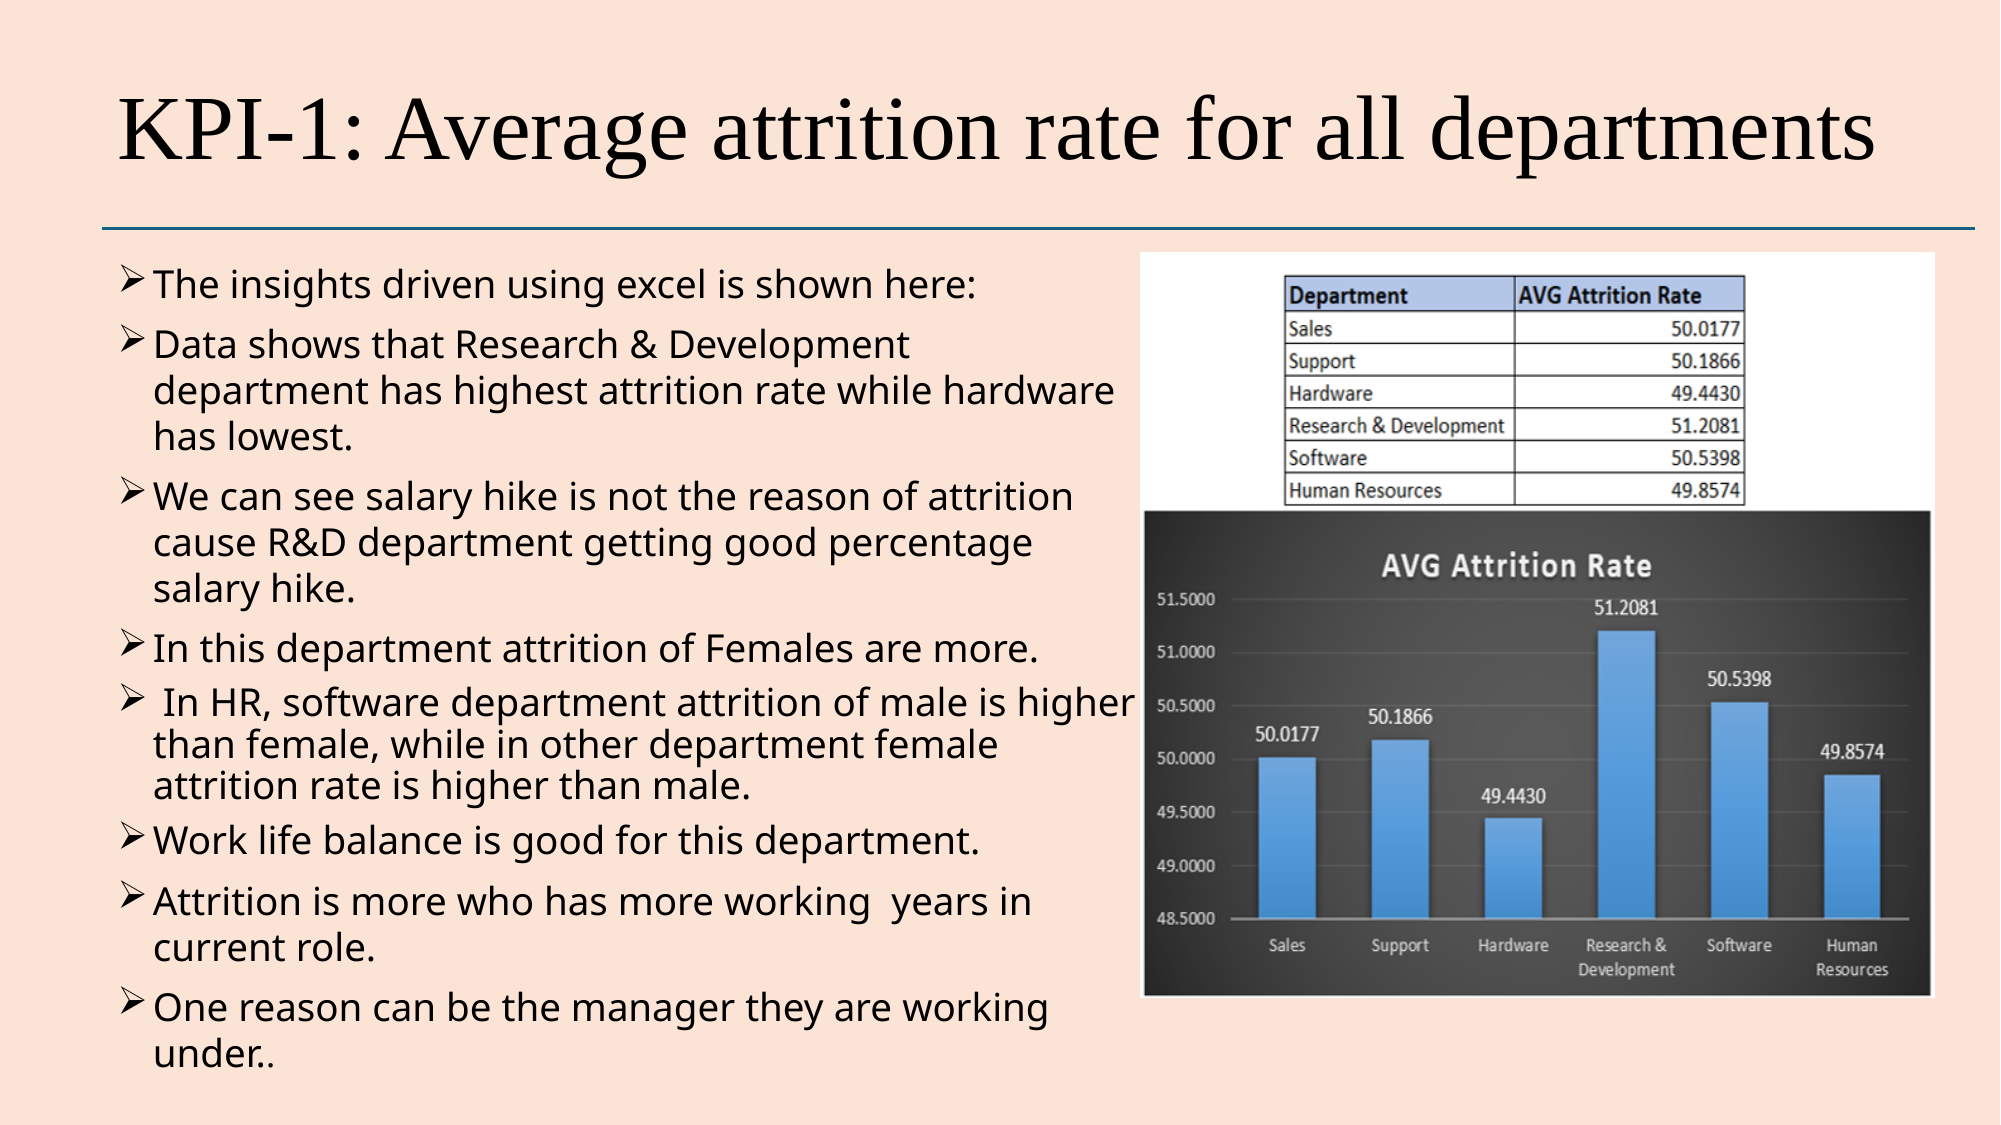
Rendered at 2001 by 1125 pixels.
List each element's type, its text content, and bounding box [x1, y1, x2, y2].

picture [1139, 252, 1936, 999]
list The insights driven using excel is shown here: Data shows that Research & Development department has highest attrition rate while hardware has lowest. We can see salary hike is not the reason of attrition cause R&D department getting good percentage salary hike. In this department attrition of Females are more. In HR, software department attrition of male is higher than female, while in other department female attrition rate is higher than male. Work life balance is good for this department. Attrition is more who has more working years in current role. One reason can be the manager they are working under.. [102, 252, 1152, 1084]
title KPI-1: Average attrition rate for all departments [102, 21, 1912, 227]
title KPI-1: Average attrition rate for all departments [102, 230, 1912, 239]
